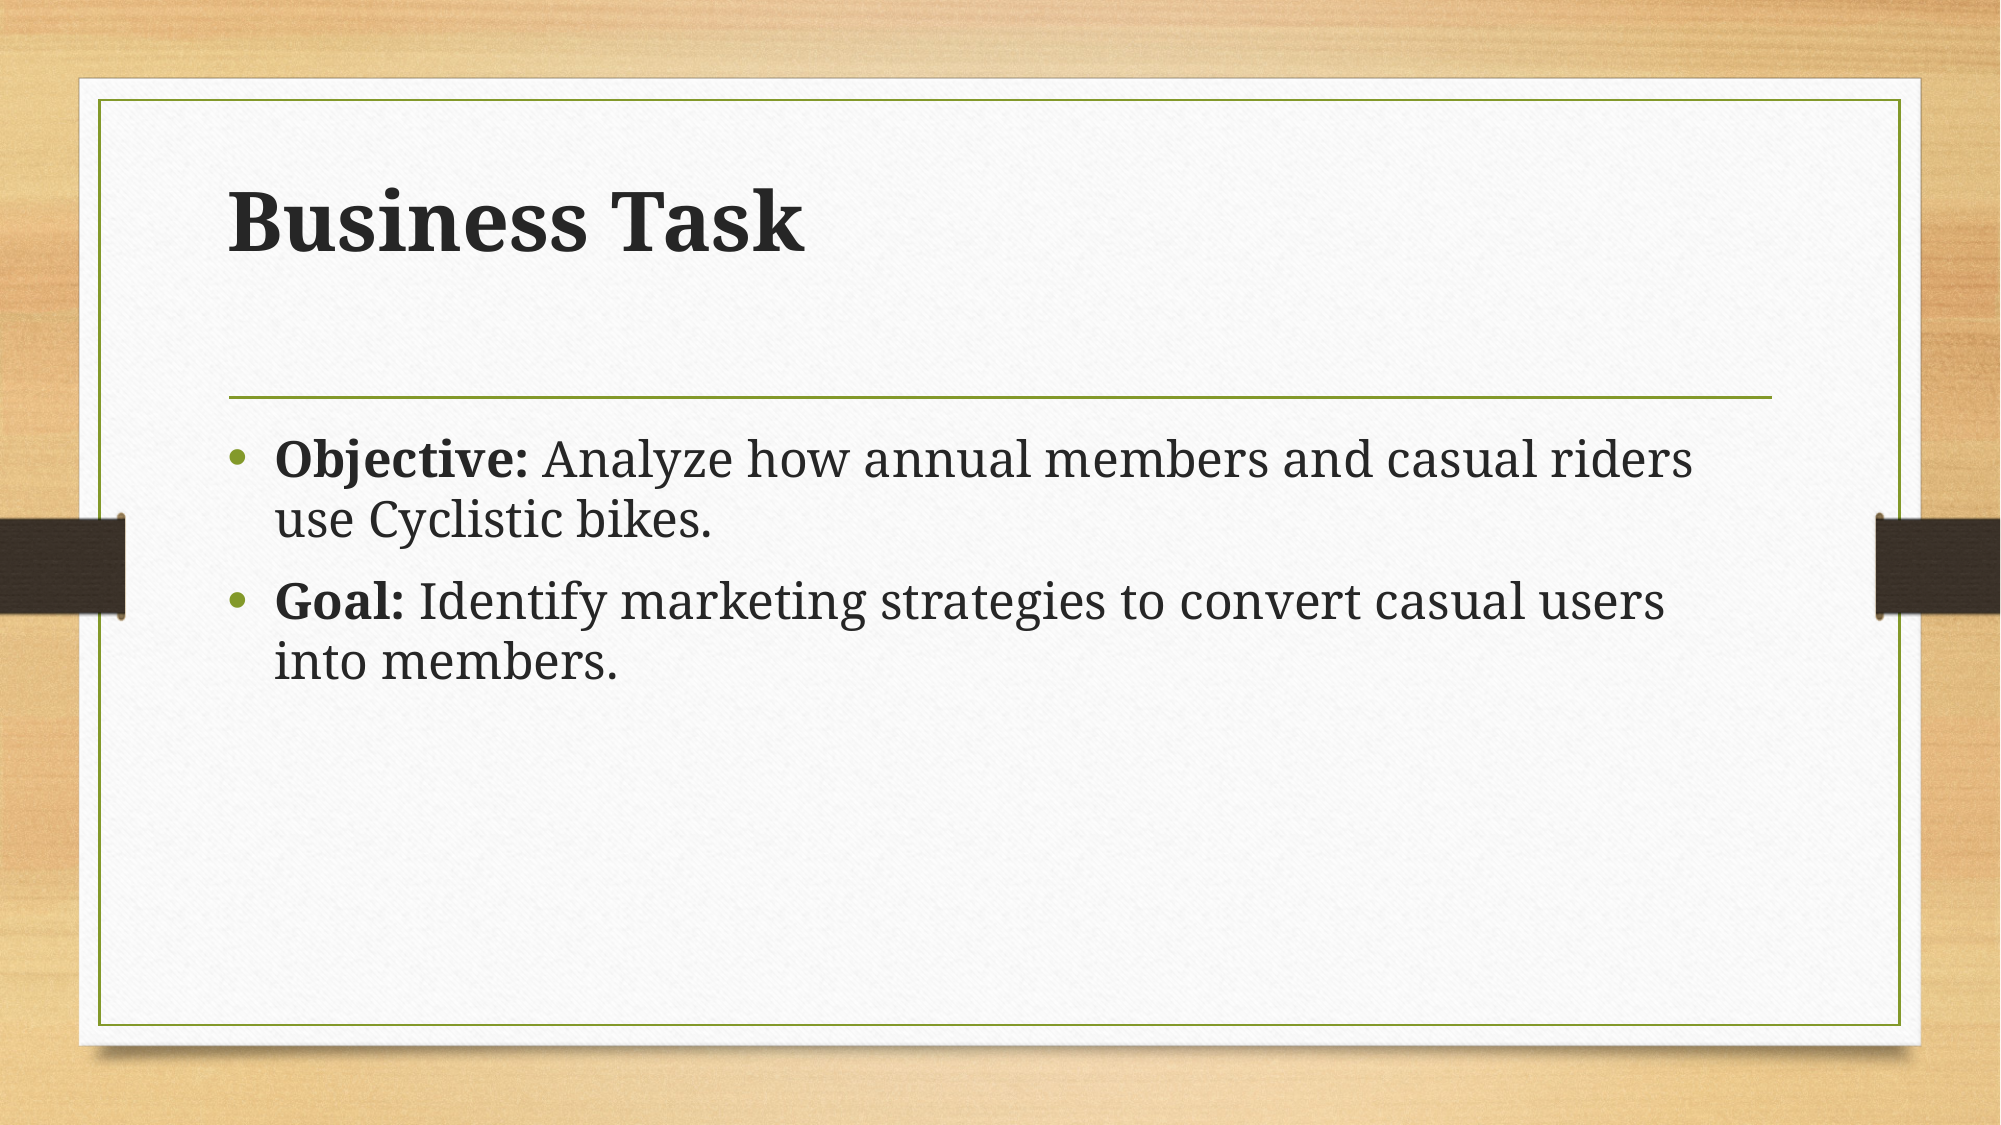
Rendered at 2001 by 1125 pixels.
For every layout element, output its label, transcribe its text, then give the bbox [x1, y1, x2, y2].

picture [0, 0, 2001, 1125]
title Business Task [212, 161, 1788, 375]
list Objective: Analyze how annual members and casual riders use Cyclistic bikes. Goal: Identify marketing strategies to convert casual users into members. [212, 419, 1788, 964]
